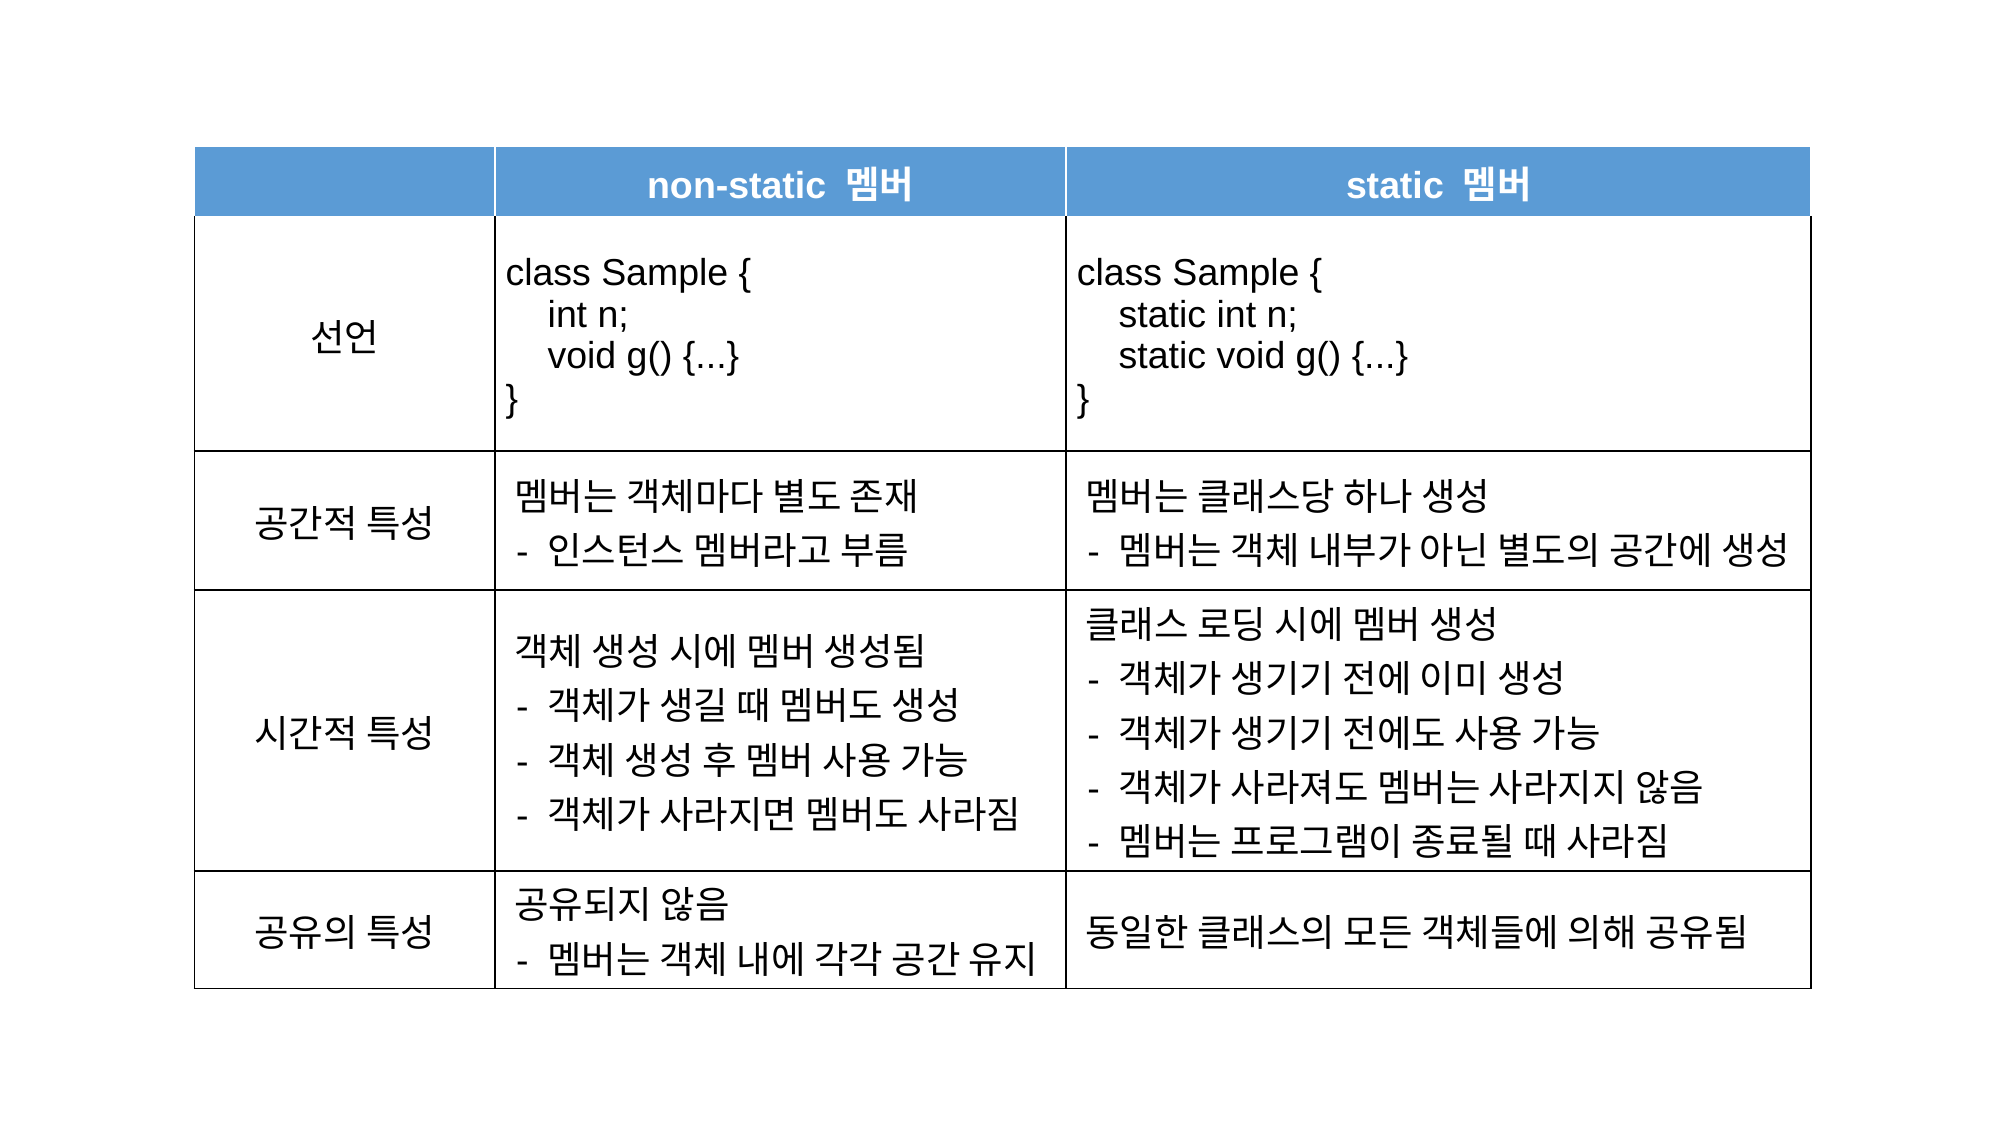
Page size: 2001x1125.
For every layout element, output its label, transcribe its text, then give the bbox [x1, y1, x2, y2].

table_cell 공간적 특성 [195, 452, 494, 589]
table_cell 공유의 특성 [195, 872, 494, 988]
table_cell class Sample { int n; void g() {...} } [496, 221, 1065, 450]
table_cell 멤버는 클래스당 하나 생성 - 멤버는 객체 내부가 아닌 별도의 공간에 생성 [1067, 452, 1810, 589]
table_cell 시간적 특성 [195, 591, 494, 870]
table_cell class Sample { static int n; static void g() {...} } [1067, 221, 1810, 450]
table_header non-static 멤버 [496, 147, 1065, 216]
table_cell 멤버는 객체마다 별도 존재 - 인스턴스 멤버라고 부름 [496, 452, 1065, 589]
table_cell 클래스 로딩 시에 멤버 생성 - 객체가 생기기 전에 이미 생성 - 객체가 생기기 전에도 사용 가능 - 객체가 사라져도 멤버는 사라지지 않음 - 멤버는 프로그램이 종료될 때 사라짐 [1067, 591, 1810, 870]
table_cell 객체 생성 시에 멤버 생성됨 - 객체가 생길 때 멤버도 생성 - 객체 생성 후 멤버 사용 가능 - 객체가 사라지면 멤버도 사라짐 [496, 591, 1065, 870]
table_cell 선언 [195, 221, 494, 450]
table_cell 동일한 클래스의 모든 객체들에 의해 공유됨 [1067, 872, 1810, 988]
table_cell 공유되지 않음 - 멤버는 객체 내에 각각 공간 유지 [496, 872, 1065, 988]
table_header [195, 147, 494, 216]
table_header static 멤버 [1067, 147, 1810, 216]
